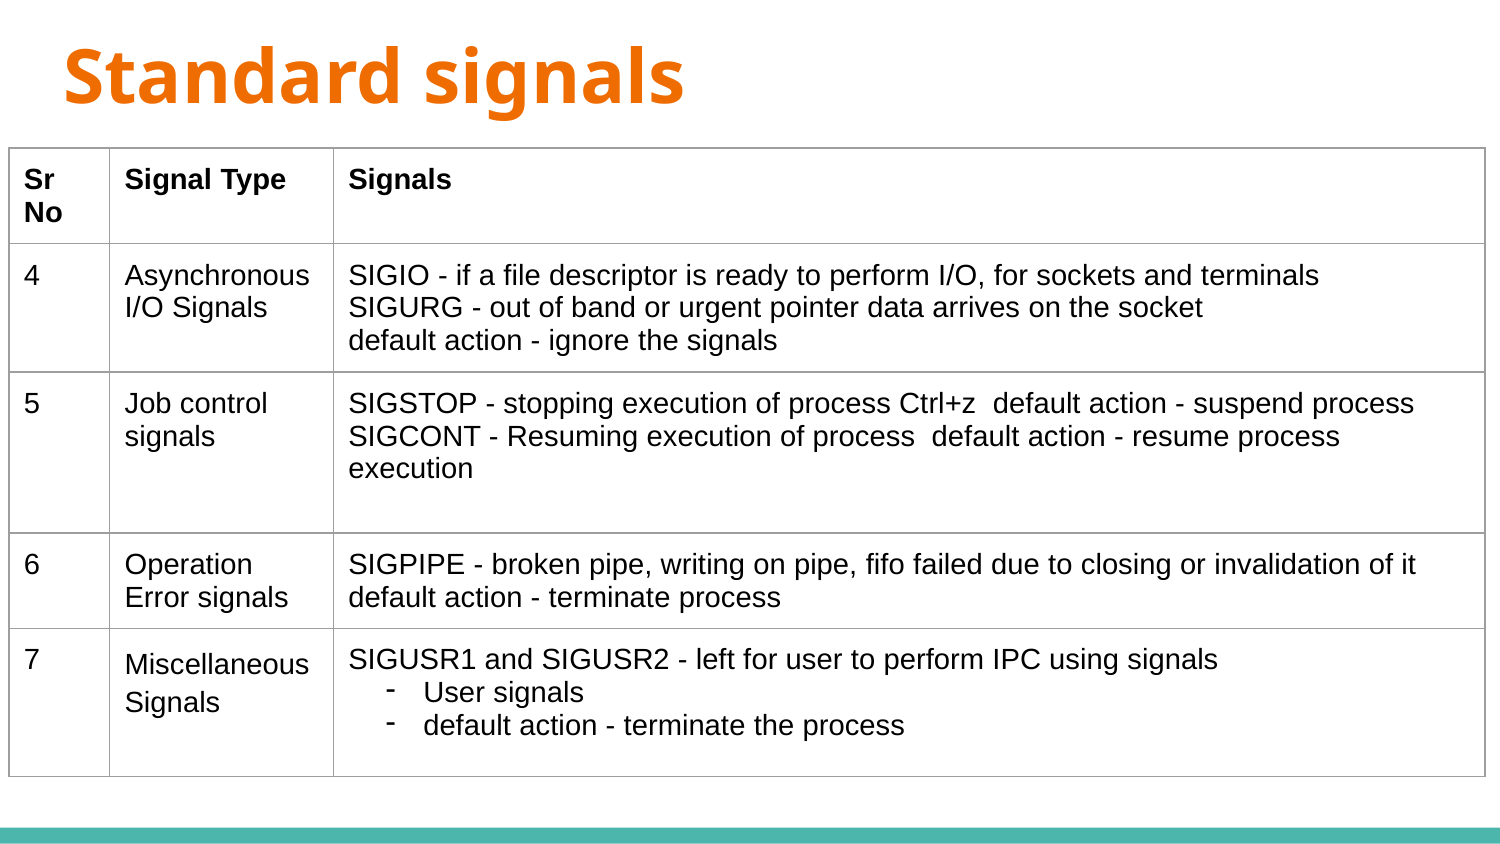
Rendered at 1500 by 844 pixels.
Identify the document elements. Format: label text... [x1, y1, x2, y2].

table_cell Job control signals [110, 373, 333, 532]
table_cell SIGIO - if a file descriptor is ready to perform I/O, for sockets and terminals SIGURG - out of band or urgent pointer data arrives on the socket default action - ignore the signals [334, 244, 1484, 371]
title Standard signals [48, 13, 1446, 106]
table_cell 6 [10, 534, 109, 628]
table_header Signals [334, 149, 1484, 243]
table_cell 7 [10, 629, 109, 776]
table_cell SIGPIPE - broken pipe, writing on pipe, fifo failed due to closing or invalidation of it default action - terminate process [334, 534, 1484, 628]
table_header Sr No [10, 149, 109, 243]
table_cell 4 [10, 244, 109, 371]
table_cell Miscellaneous Signals [110, 629, 333, 776]
table_cell 5 [10, 373, 109, 532]
table_cell Asynchronous I/O Signals [110, 244, 333, 371]
table_cell Operation Error signals [110, 534, 333, 628]
table_header Signal Type [110, 149, 333, 243]
table_cell SIGSTOP - stopping execution of process Ctrl+z default action - suspend process SIGCONT - Resuming execution of process default action - resume process execution [334, 373, 1484, 532]
table_cell SIGUSR1 and SIGUSR2 - left for user to perform IPC using signals User signals default action - terminate the process [334, 629, 1484, 776]
